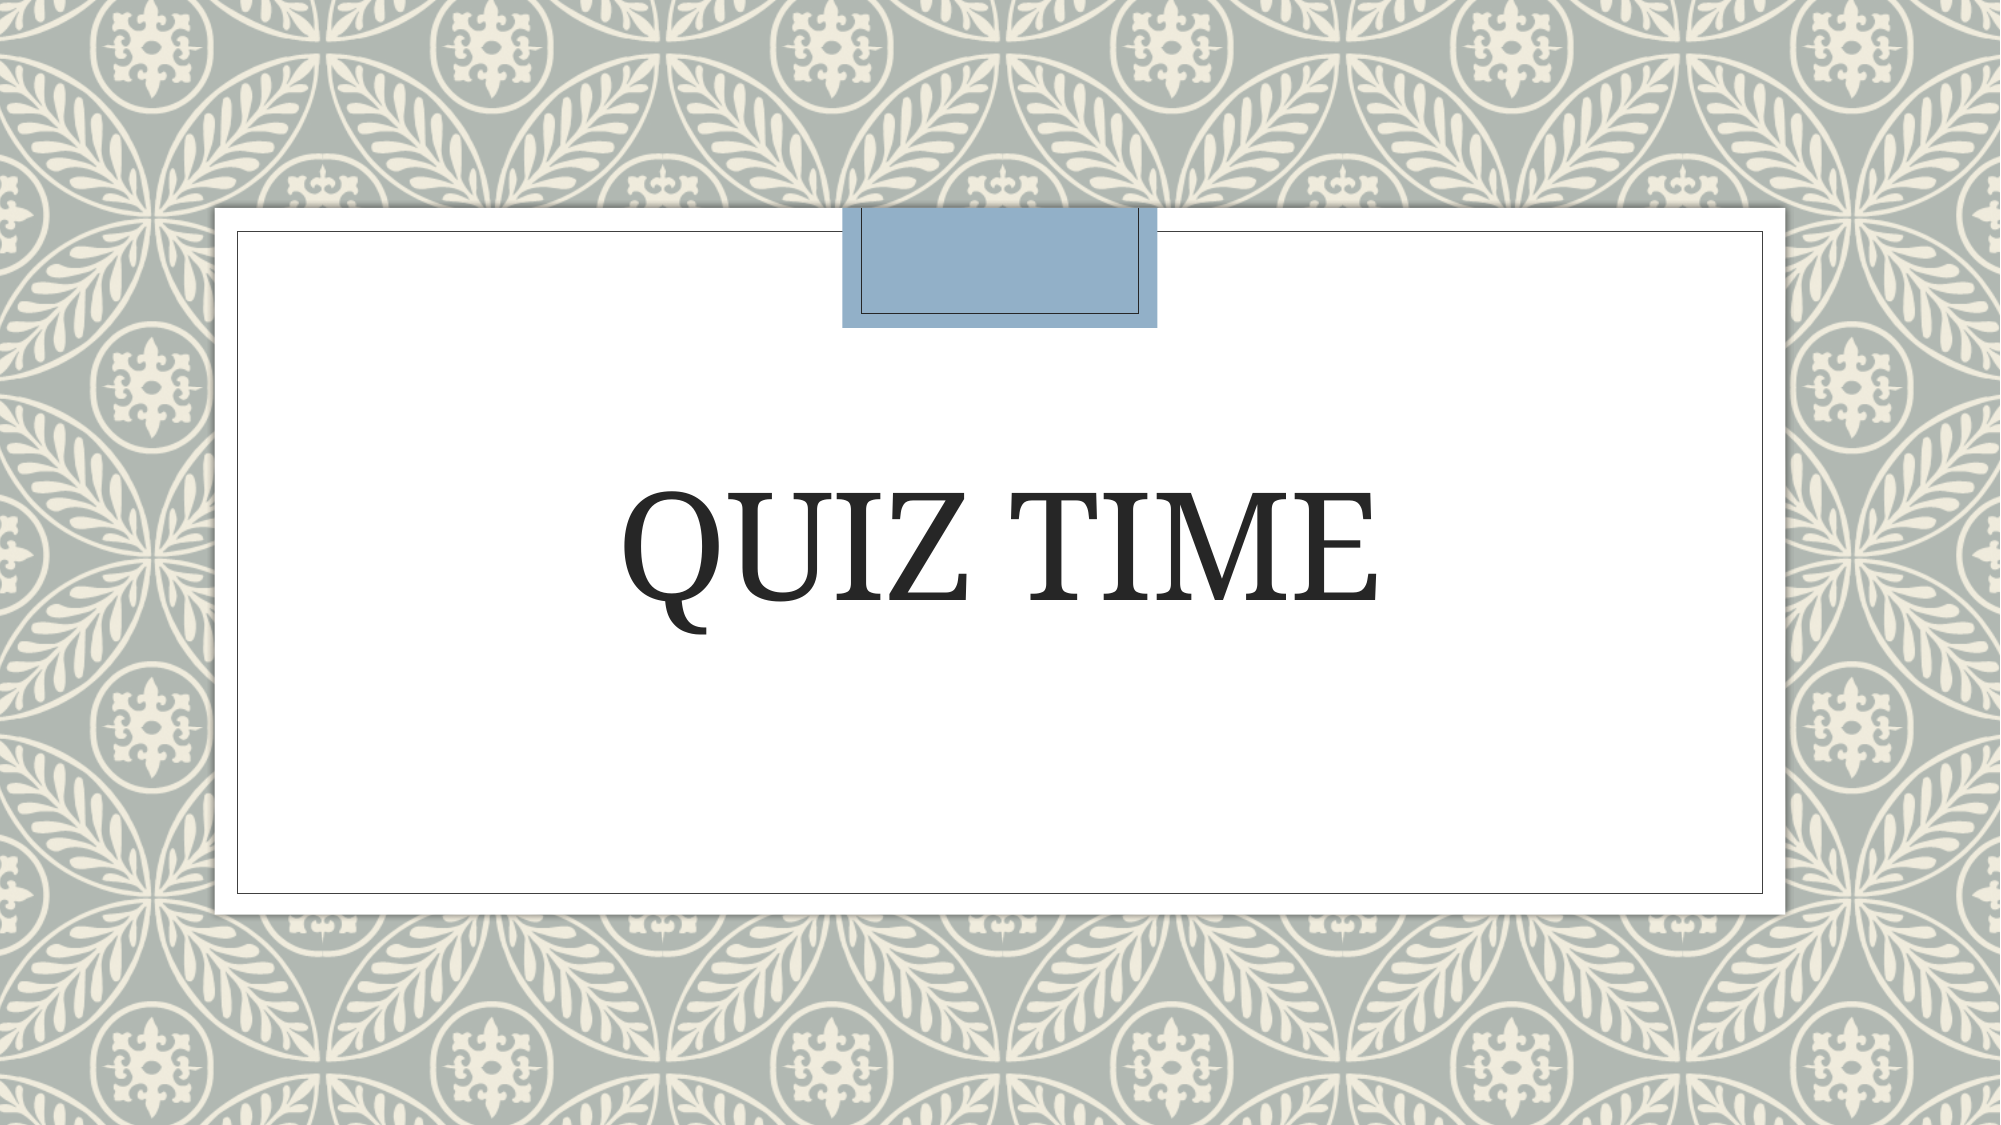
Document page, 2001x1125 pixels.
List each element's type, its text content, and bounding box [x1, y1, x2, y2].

title Quiz Time [256, 343, 1744, 769]
